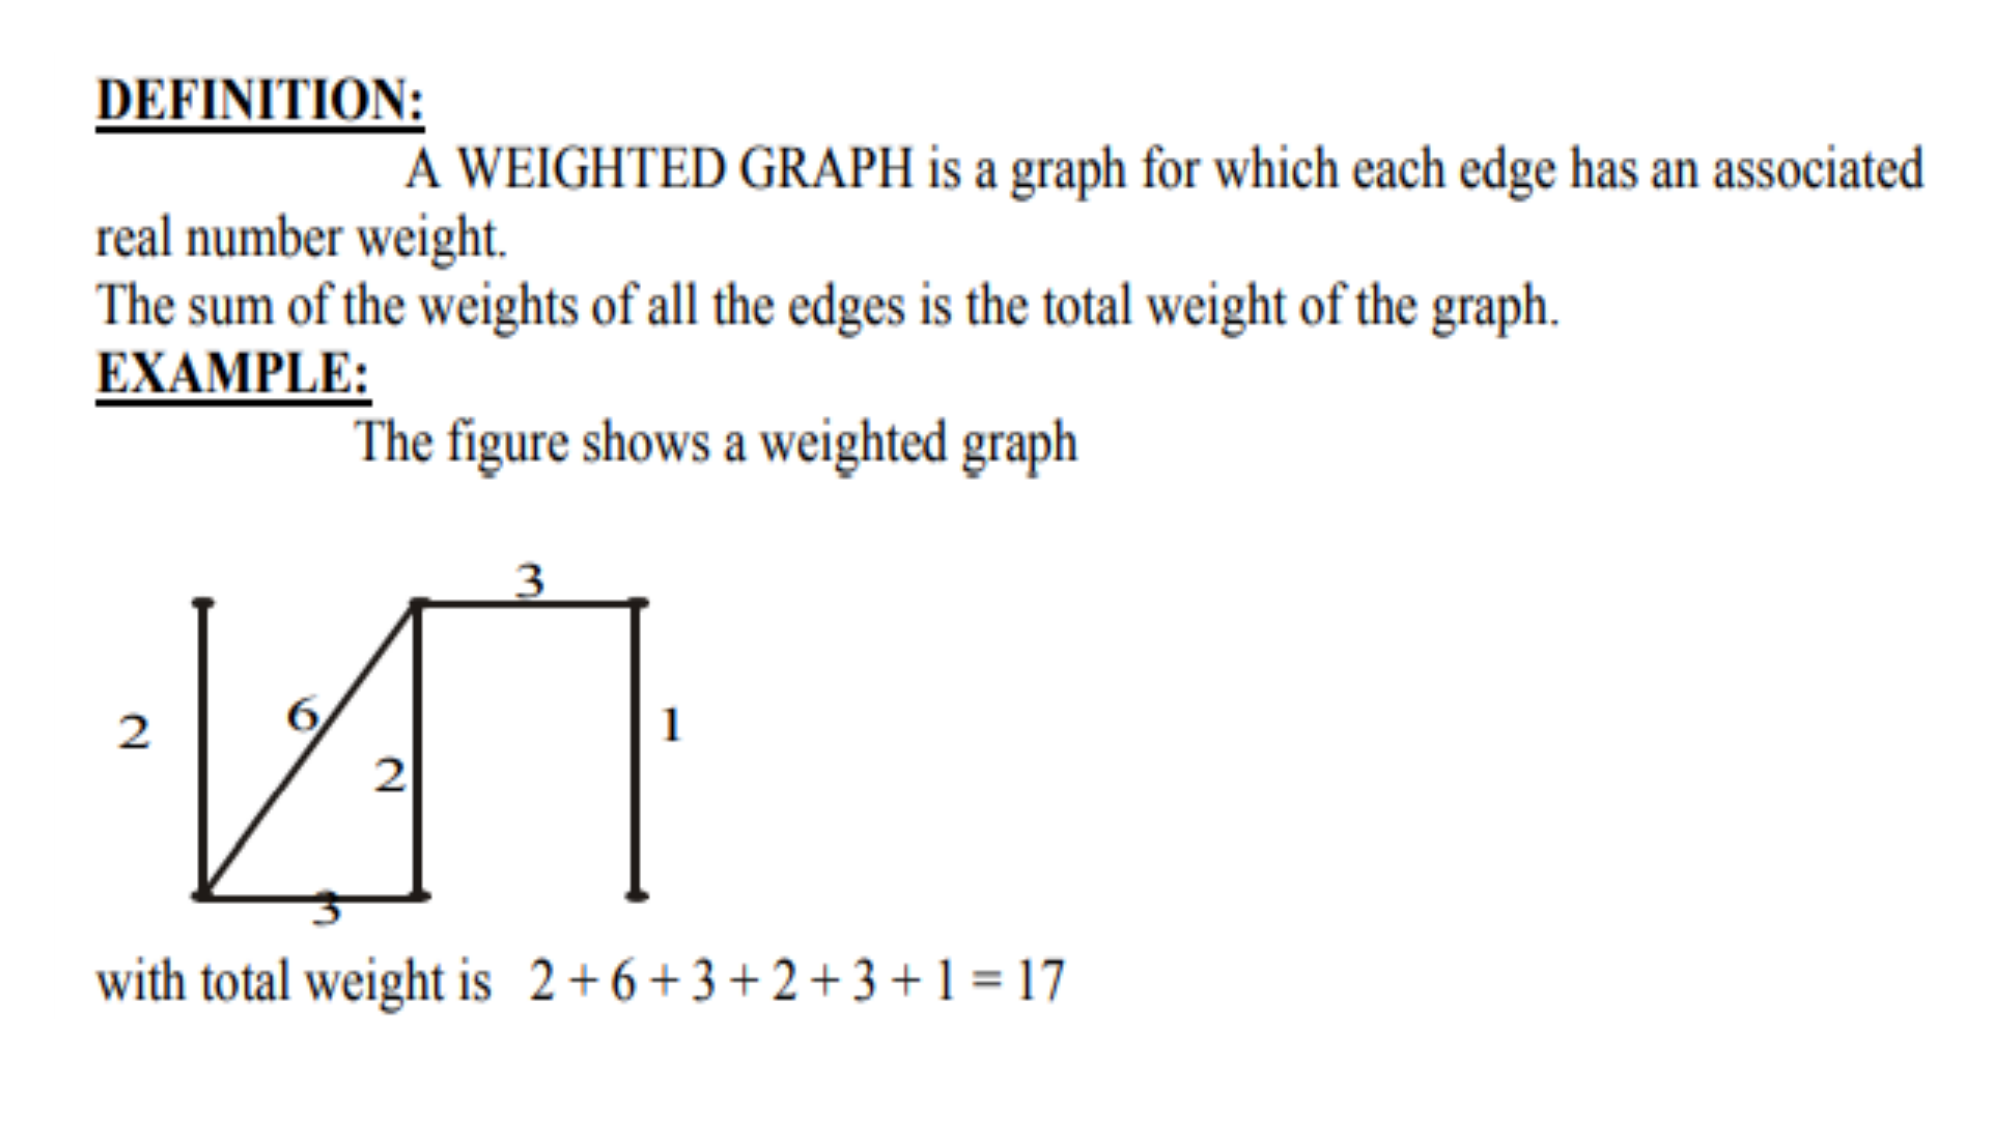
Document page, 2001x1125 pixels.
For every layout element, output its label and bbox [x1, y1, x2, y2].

picture [53, 52, 1938, 1019]
